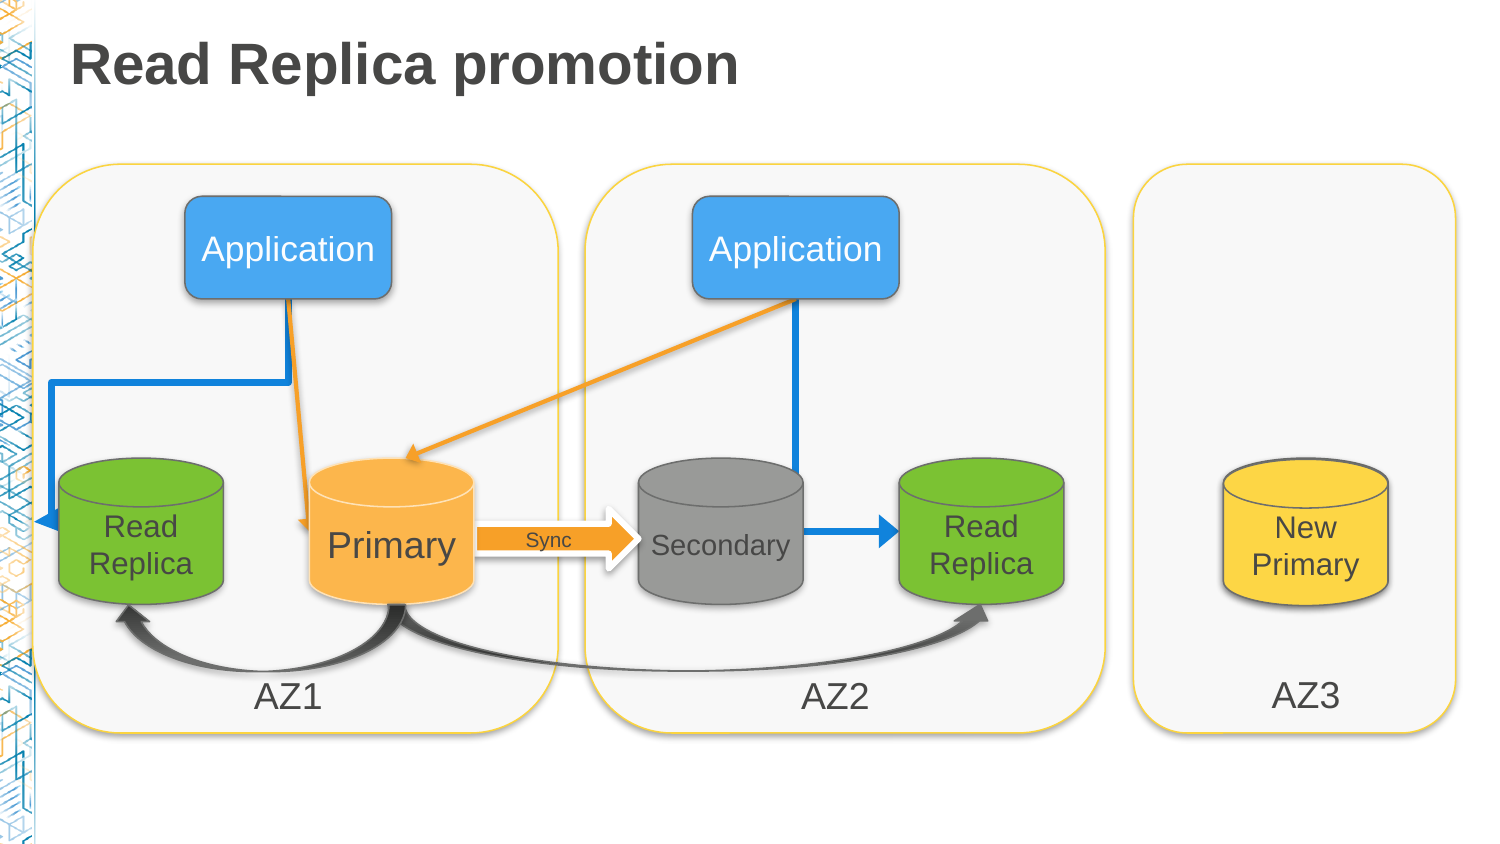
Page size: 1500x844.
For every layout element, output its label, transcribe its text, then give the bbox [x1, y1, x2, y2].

text_box AZ3 [1224, 671, 1389, 708]
title Read Replica promotion [55, 18, 1402, 109]
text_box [808, 285, 969, 472]
text_box Sync [479, 505, 642, 572]
text_box Application [184, 195, 393, 300]
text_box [405, 298, 797, 459]
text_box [287, 298, 392, 459]
text_box Application [691, 195, 900, 300]
text_box [406, 603, 989, 672]
text_box Read Replica [898, 457, 1065, 606]
text_box Primary [308, 457, 475, 606]
text_box New Primary [1222, 458, 1389, 607]
text_box Secondary [637, 467, 804, 606]
text_box [1132, 163, 1457, 734]
text_box AZ2 [753, 671, 918, 708]
text_box [31, 163, 559, 734]
text_box [115, 604, 407, 673]
picture [0, 0, 1500, 844]
text_box AZ1 [206, 671, 371, 708]
text_box Read Replica [58, 457, 225, 606]
text_box [584, 163, 1106, 734]
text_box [134, 304, 283, 453]
